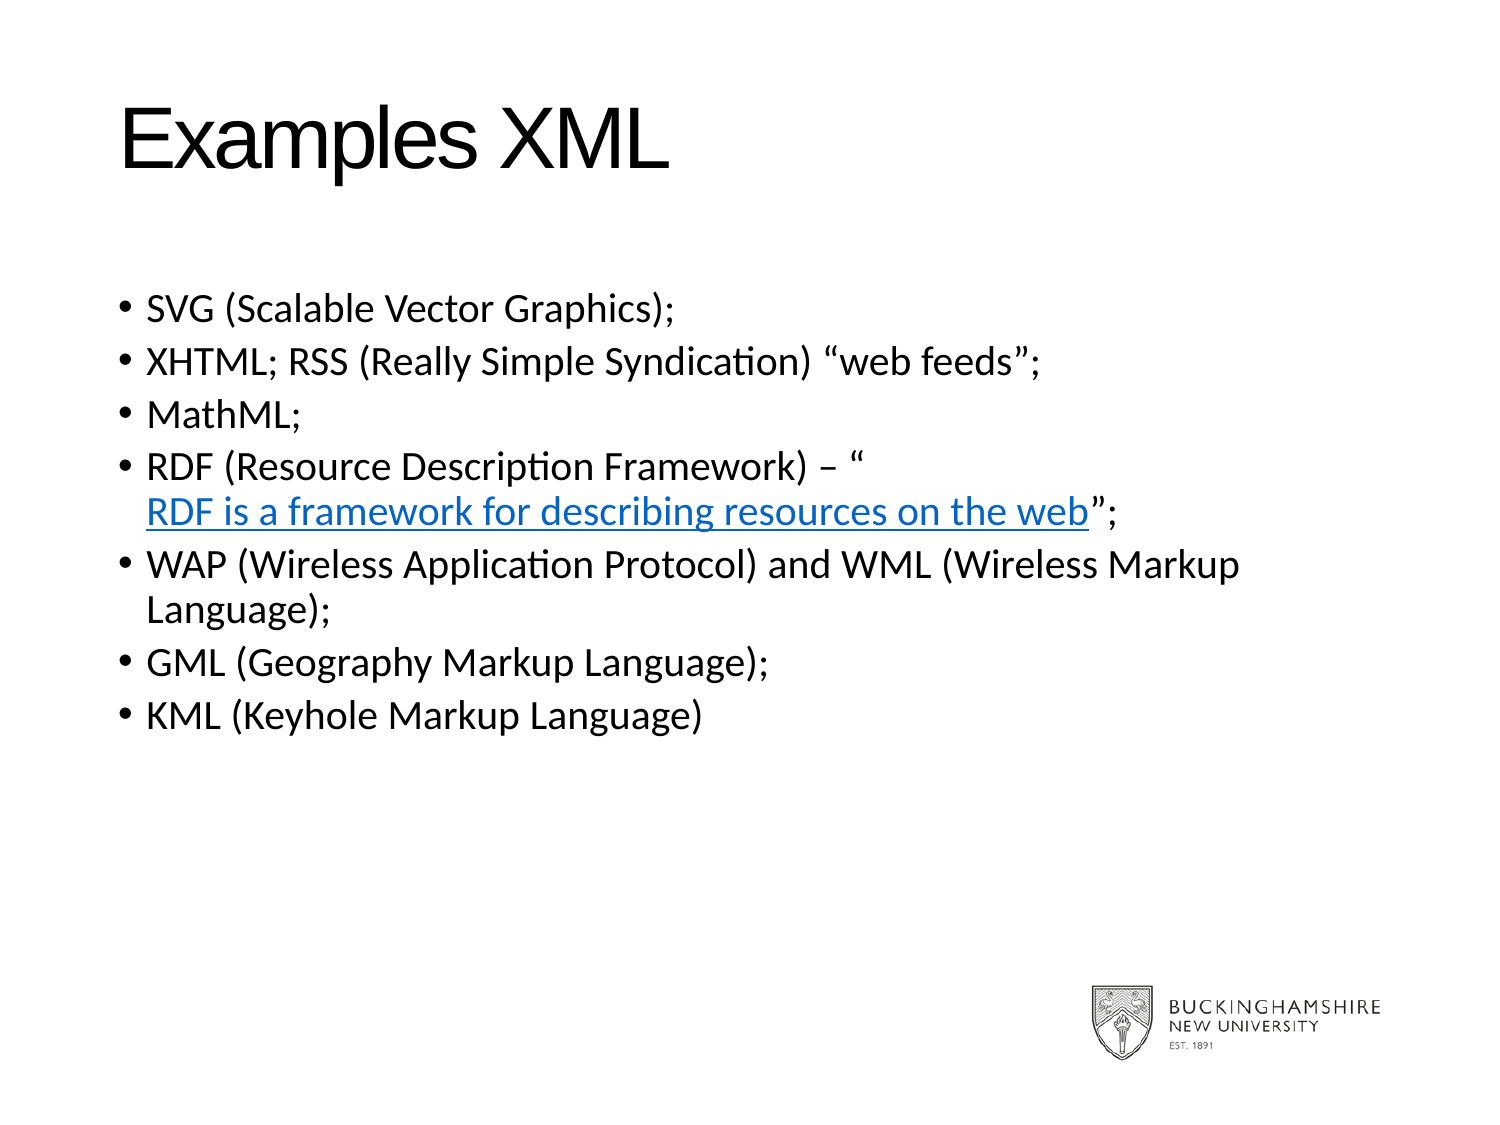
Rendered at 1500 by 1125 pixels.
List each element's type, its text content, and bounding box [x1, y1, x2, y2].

list SVG (Scalable Vector Graphics); XHTML; RSS (Really Simple Syndication) “web feeds”; MathML; RDF (Resource Description Framework) – “RDF is a framework for describing resources on the web”; WAP (Wireless Application Protocol) and WML (Wireless Markup Language); GML (Geography Markup Language); KML (Keyhole Markup Language) [103, 278, 1397, 1014]
title Examples XML [103, 59, 1397, 220]
picture [1064, 963, 1407, 1082]
